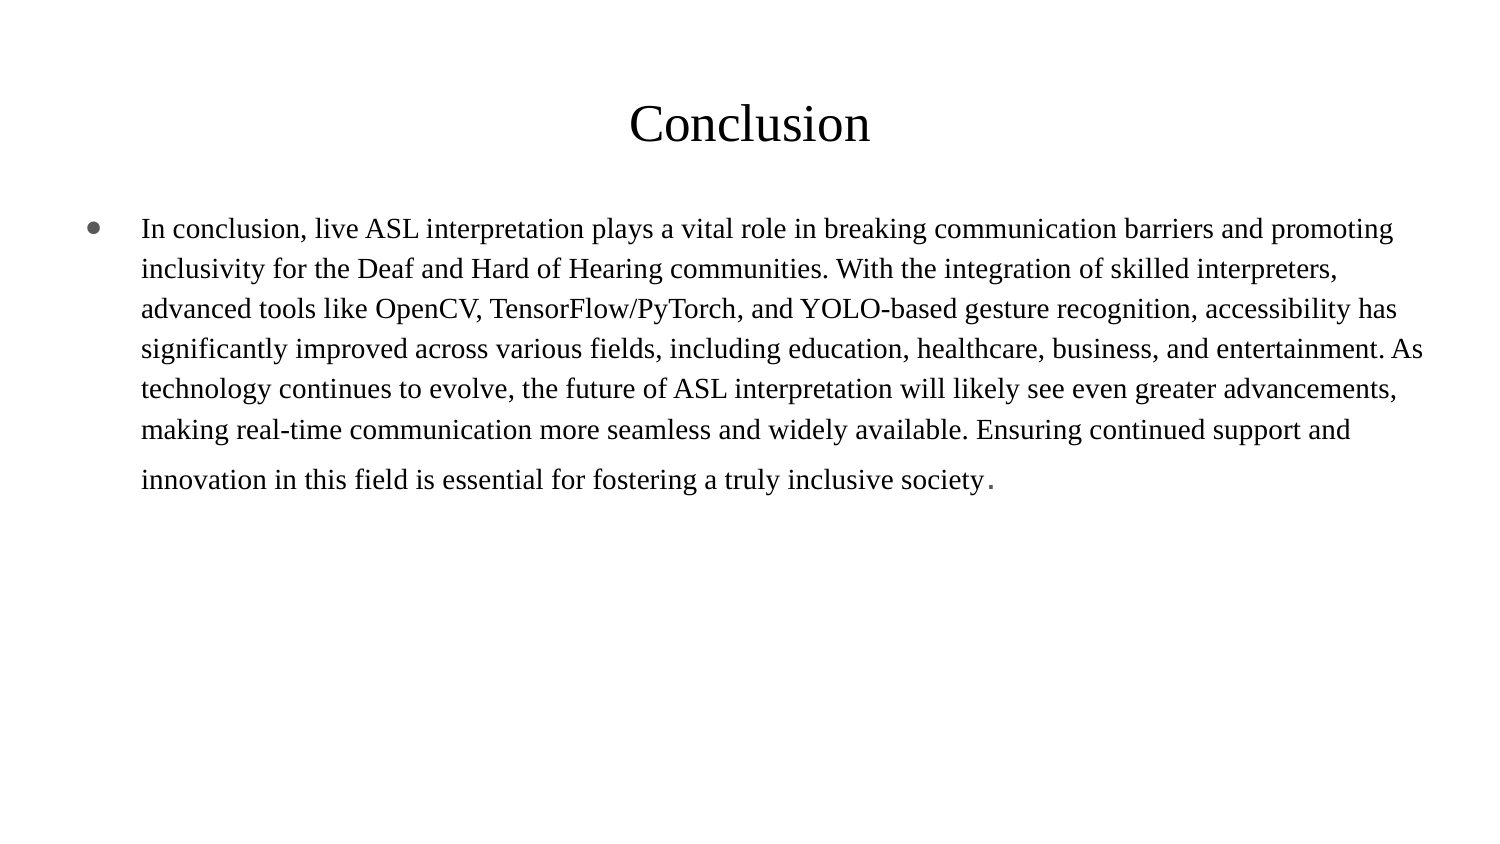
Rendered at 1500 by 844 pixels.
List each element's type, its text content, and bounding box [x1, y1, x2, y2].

title Conclusion [51, 72, 1449, 167]
list In conclusion, live ASL interpretation plays a vital role in breaking communication barriers and promoting inclusivity for the Deaf and Hard of Hearing communities. With the integration of skilled interpreters, advanced tools like OpenCV, TensorFlow/PyTorch, and YOLO-based gesture recognition, accessibility has significantly improved across various fields, including education, healthcare, business, and entertainment. As technology continues to evolve, the future of ASL interpretation will likely see even greater advancements, making real-time communication more seamless and widely available. Ensuring continued support and innovation in this field is essential for fostering a truly inclusive society. [51, 189, 1449, 750]
